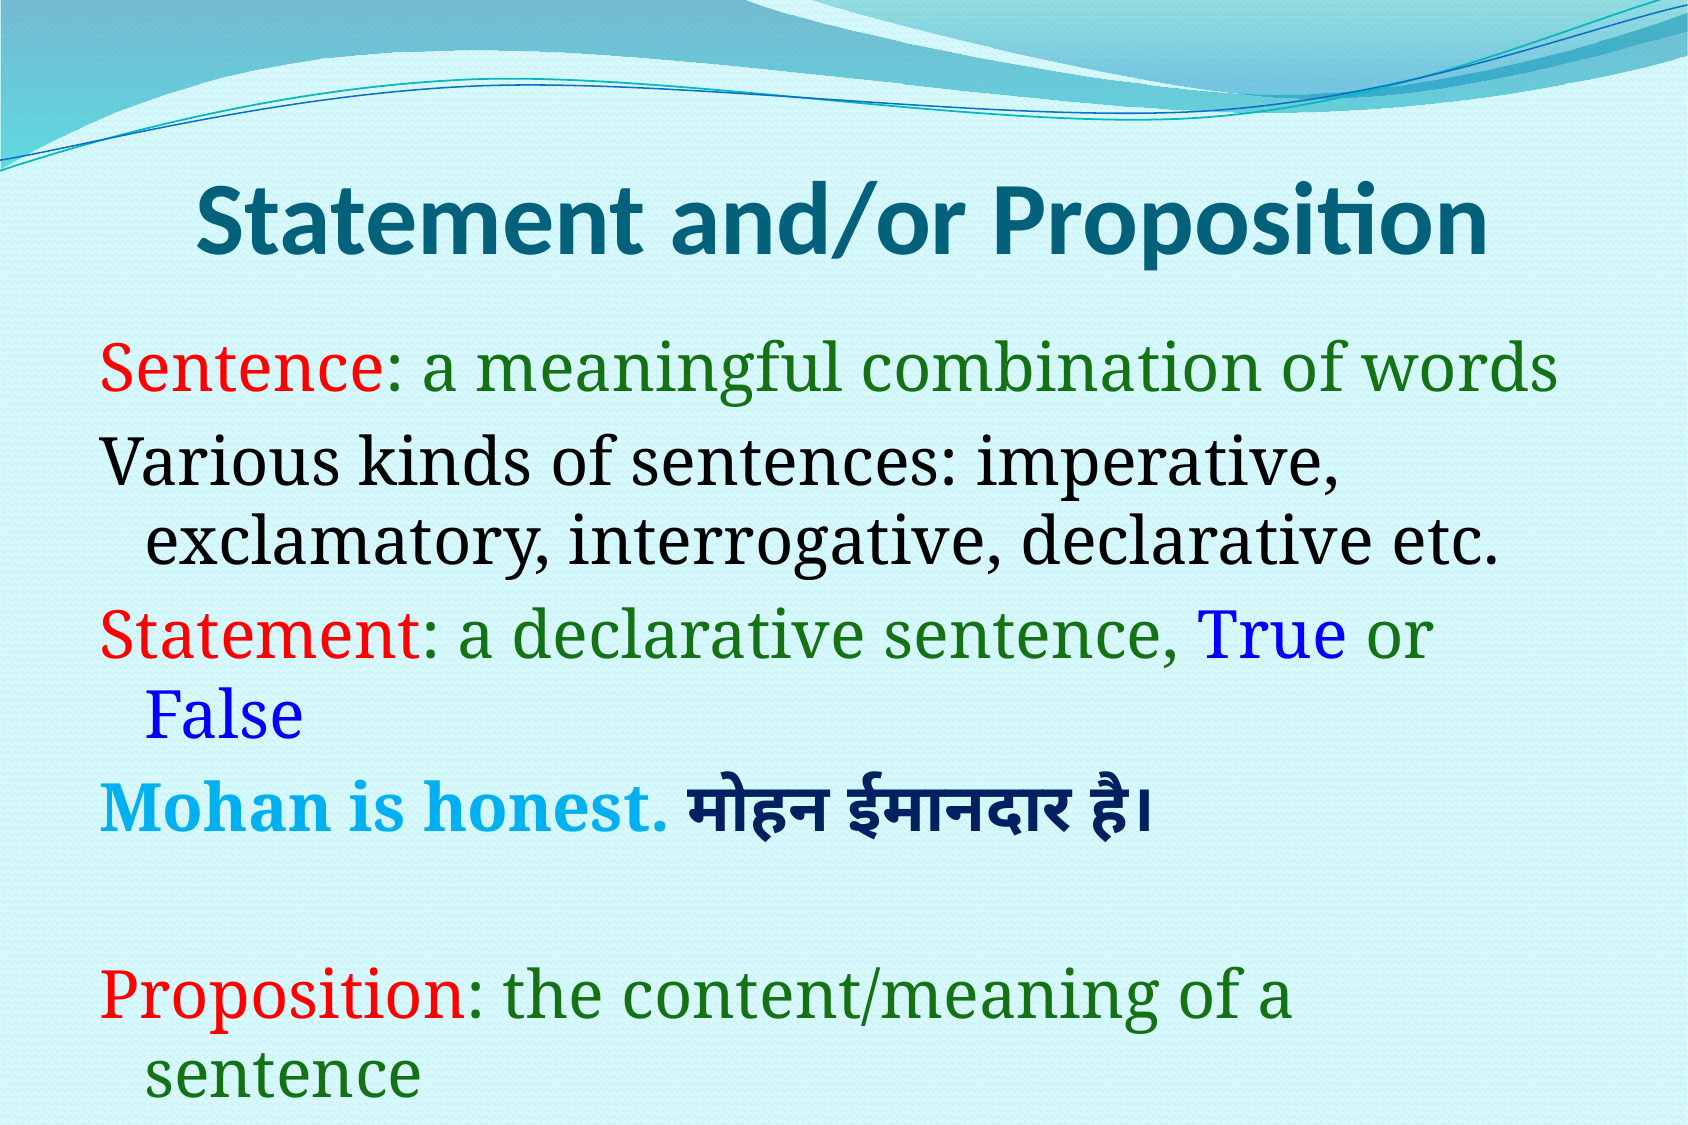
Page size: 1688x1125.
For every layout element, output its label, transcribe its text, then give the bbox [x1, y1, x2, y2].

title Statement and/or Proposition [84, 115, 1604, 304]
list Sentence: a meaningful combination of words Various kinds of sentences: imperative, exclamatory, interrogative, declarative etc. Statement: a declarative sentence, True or False Mohan is honest. मोहन ईमानदार है। Proposition: the content/meaning of a sentence However, for our purpose, we will use ‘statement’ and ‘proposition’ interchangeably with a character that it is either True or False. [84, 317, 1604, 1125]
